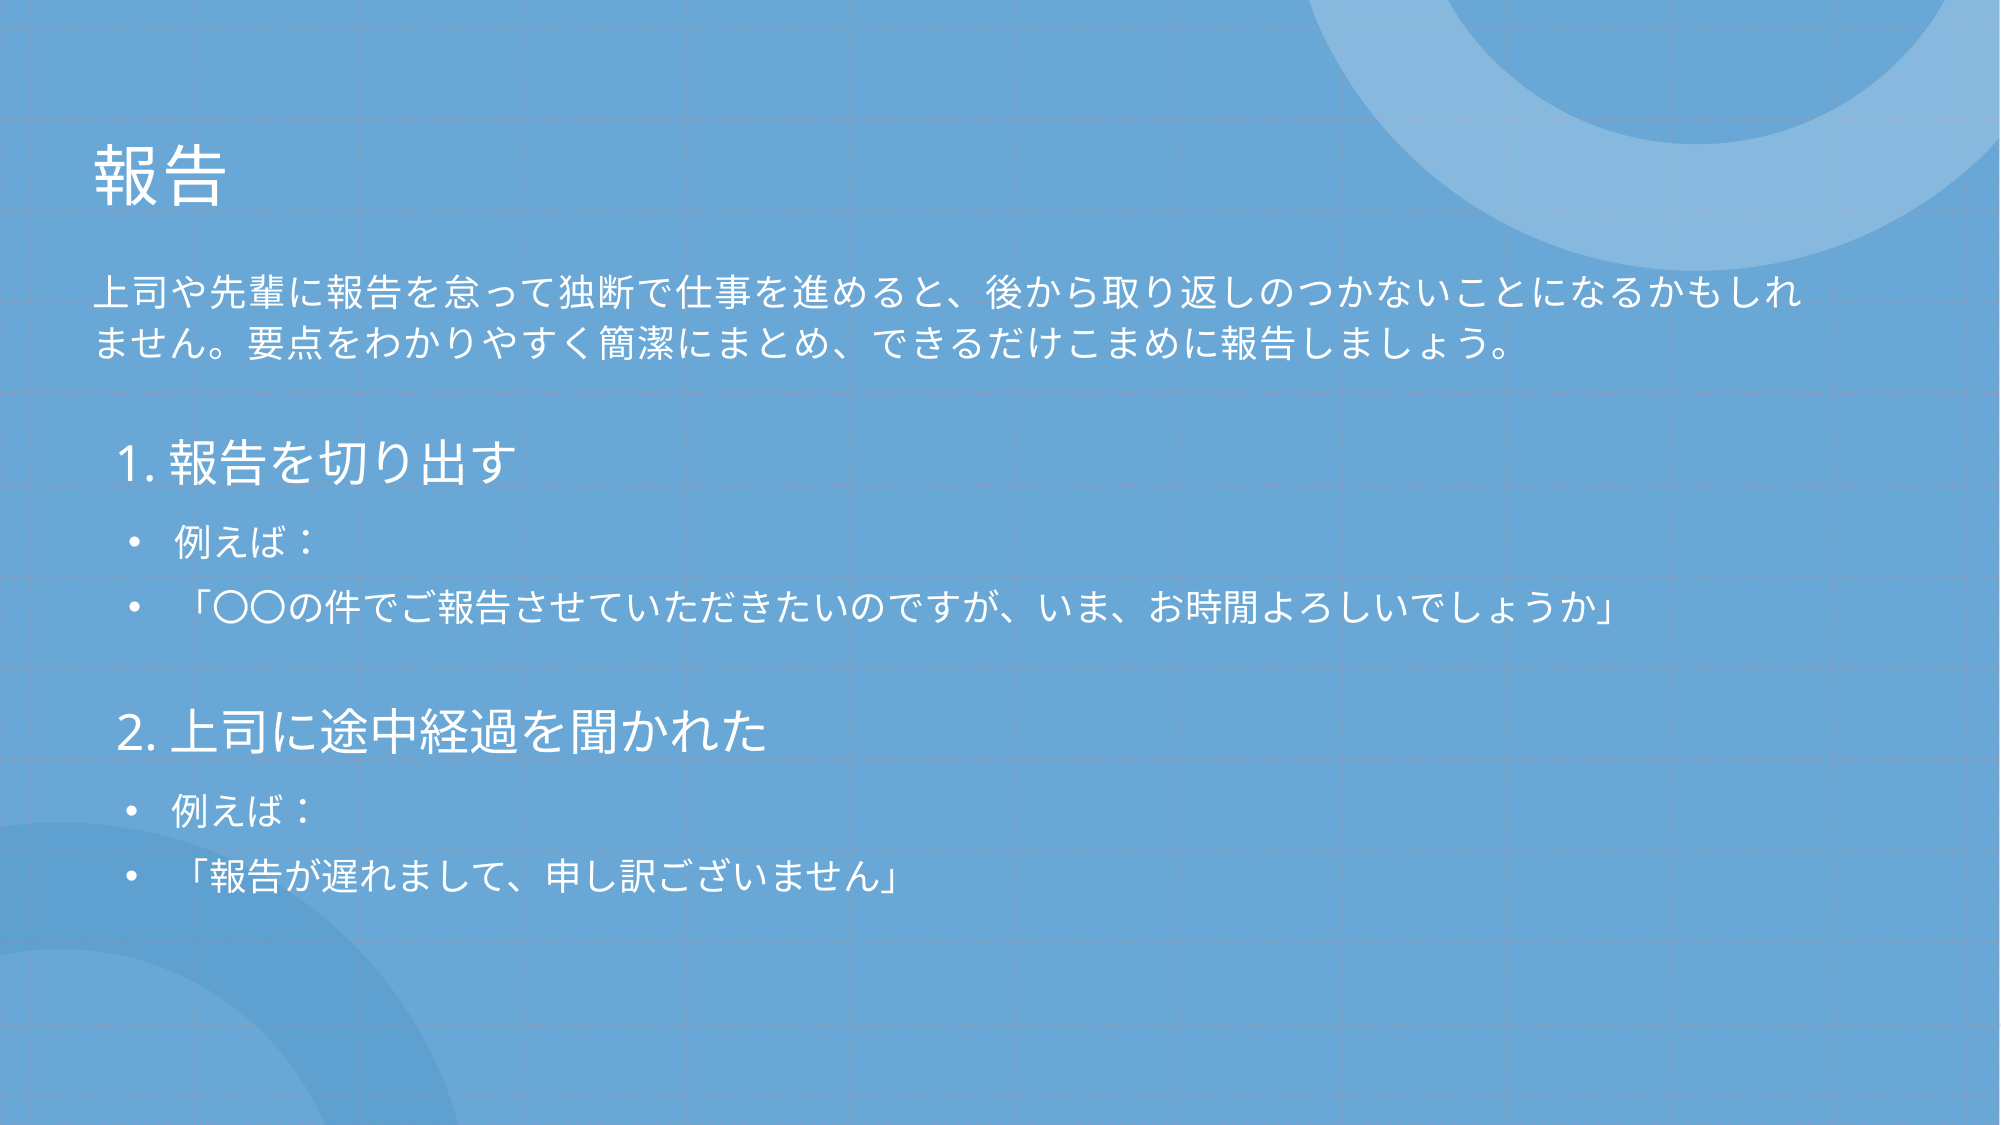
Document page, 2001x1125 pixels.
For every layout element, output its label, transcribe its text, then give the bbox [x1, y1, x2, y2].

title 報告 [75, 59, 1834, 244]
text_box 例えば： 「報告が遅れまして、申し訳ございません」 [110, 777, 934, 906]
text_box 1.報告を切り出す [99, 423, 534, 499]
text_box 例えば： 「〇〇の件でご報告させていただきたいのですが、いま、お時閒よろしいでしょうか」 [113, 508, 1650, 637]
text_box 2.上司に途中経過を聞かれた [100, 693, 785, 768]
list 上司や先輩に報告を怠って独断で仕事を進めると、後から取り返しのつかないことになるかもしれません。要点をわかりやすく簡潔にまとめ、できるだけこまめに報告しましょう。 [75, 244, 1834, 388]
